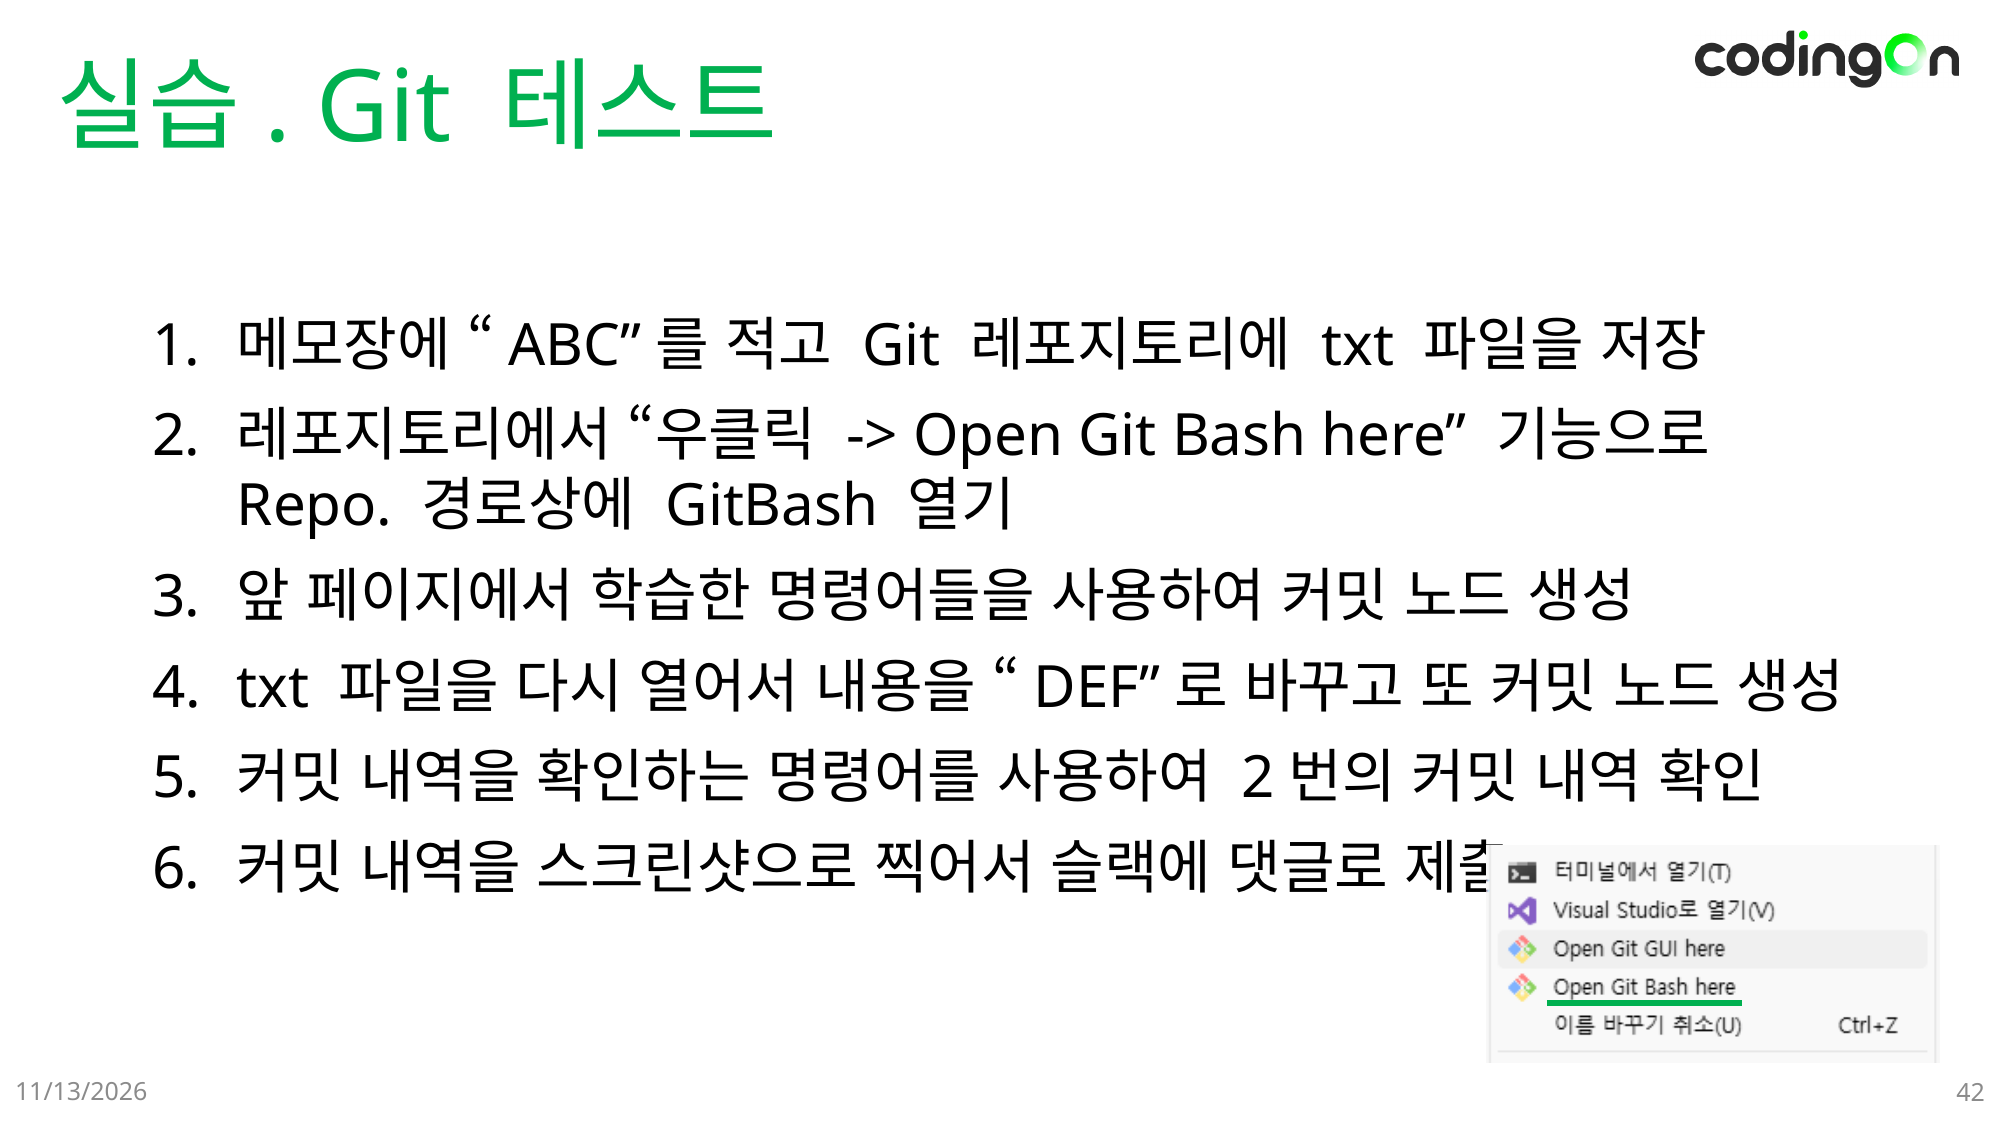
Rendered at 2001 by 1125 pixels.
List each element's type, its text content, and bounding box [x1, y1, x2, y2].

picture [1486, 845, 1940, 1063]
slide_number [0, 1062, 450, 1123]
slide_number 42 [1550, 1063, 2000, 1124]
picture [1767, 30, 1959, 88]
list 메모장에 “ABC”를 적고 Git 레포지토리에 txt 파일을 저장 레포지토리에서 “우클릭 -> Open Git Bash here” 기능으로 Repo. 경로상에 GitBash 열기 앞 페이지에서 학습한 명령어들을 사용하여 커밋 노드 생성 txt 파일을 다시 열어서 내용을 “DEF”로 바꾸고 또 커밋 노드 생성 커밋 내역을 확인하는 명령어를 사용하여 2번의 커밋 내역 확인 커밋 내역을 스크린샷으로 찍어서 슬랙에 댓글로 제출 [137, 299, 1863, 1014]
text_box 실습. Git 테스트 [41, 0, 1767, 218]
